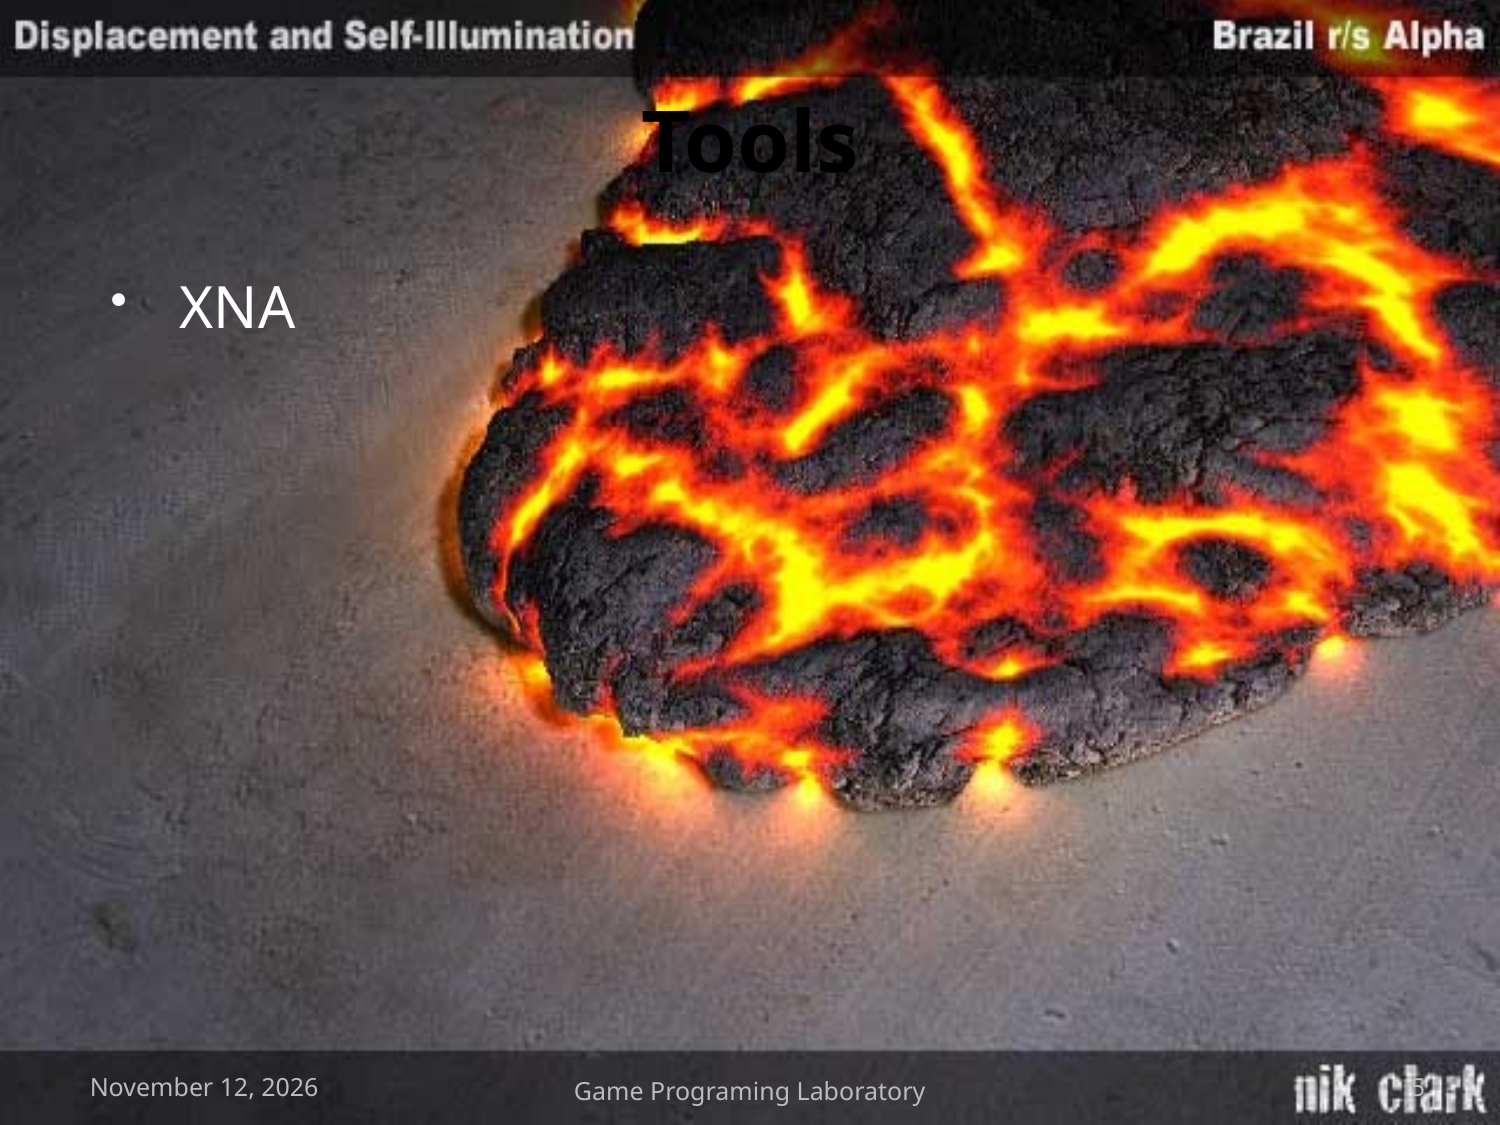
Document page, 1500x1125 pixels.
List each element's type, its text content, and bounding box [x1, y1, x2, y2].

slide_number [75, 1052, 425, 1113]
title Tools [75, 45, 1425, 233]
picture [0, 0, 1500, 1125]
slide_number 5 [1299, 1052, 1425, 1113]
list XNA [75, 262, 1425, 1035]
footer Game Programing Laboratory [512, 1052, 988, 1113]
